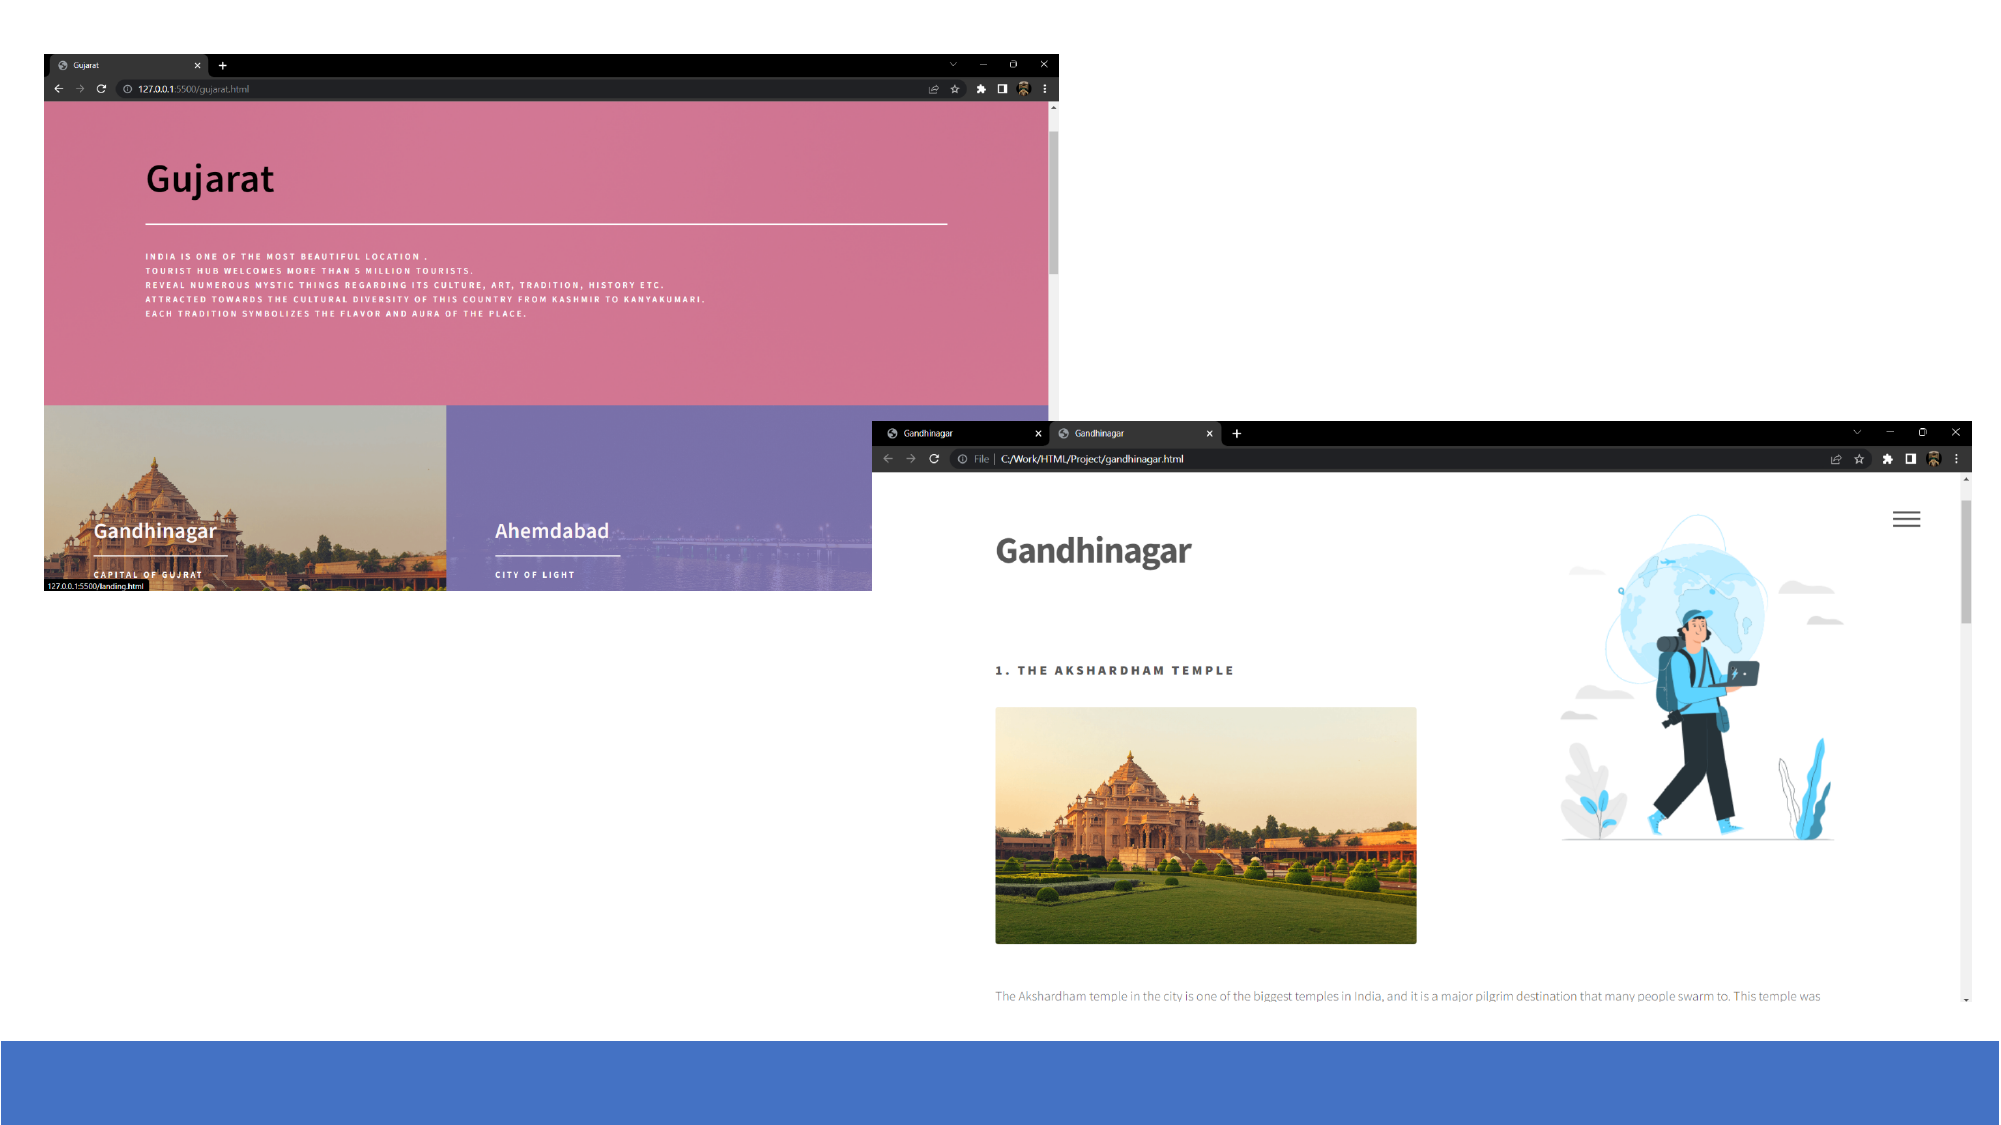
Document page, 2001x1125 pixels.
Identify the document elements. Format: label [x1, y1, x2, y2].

list [871, 421, 1972, 1002]
picture [44, 54, 1059, 591]
text_box [0, 1039, 2000, 1125]
